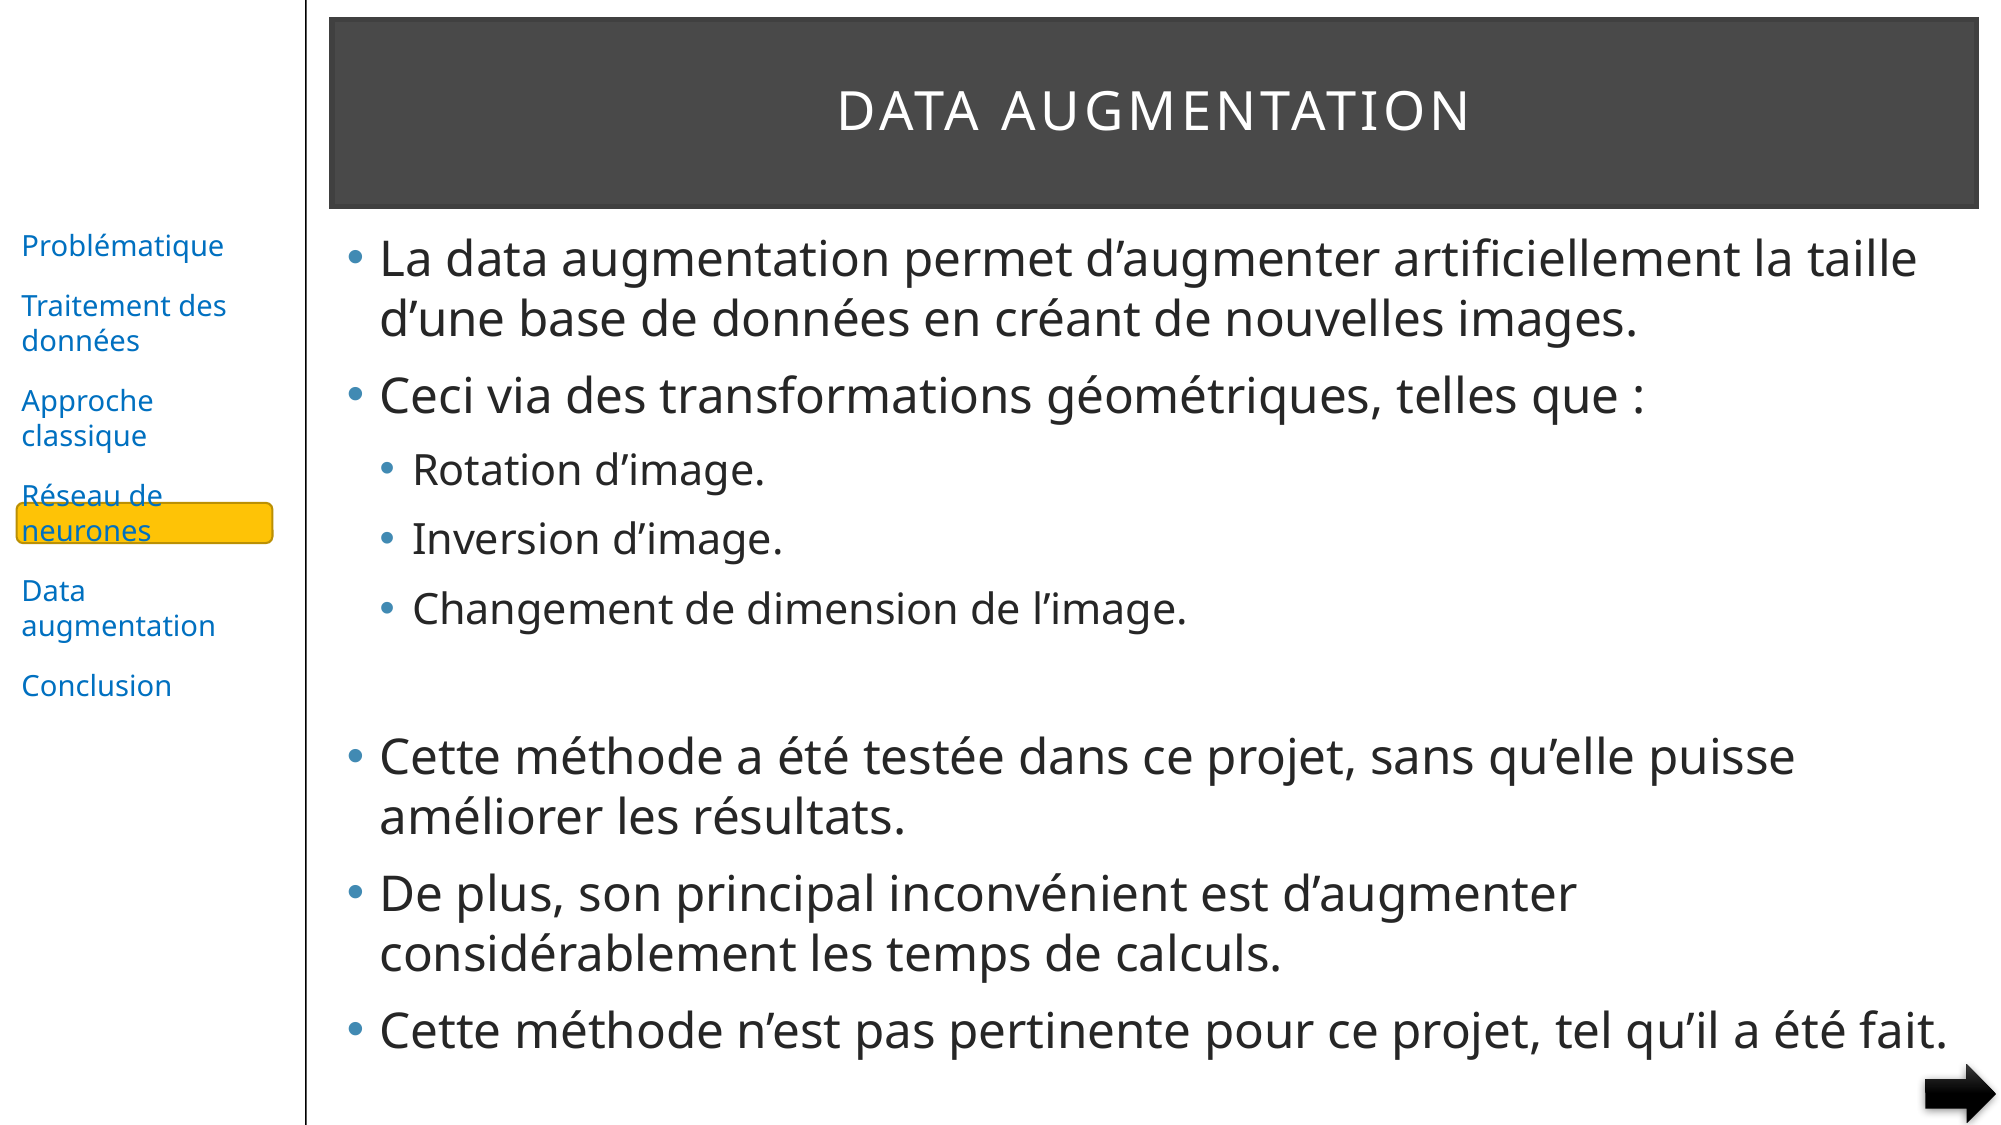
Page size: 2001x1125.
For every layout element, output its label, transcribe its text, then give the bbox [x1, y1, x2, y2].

title Data augmentation [329, 17, 1979, 209]
list La data augmentation permet d’augmenter artificiellement la taille d’une base de données en créant de nouvelles images. Ceci via des transformations géométriques, telles que : Rotation d’image. Inversion d’image. Changement de dimension de l’image. Cette méthode a été testée dans ce projet, sans qu’elle puisse améliorer les résultats. De plus, son principal inconvénient est d’augmenter considérablement les temps de calculs. Cette méthode n’est pas pertinente pour ce projet, tel qu’il a été fait. [331, 219, 1977, 1106]
text_box [1925, 1064, 1997, 1124]
